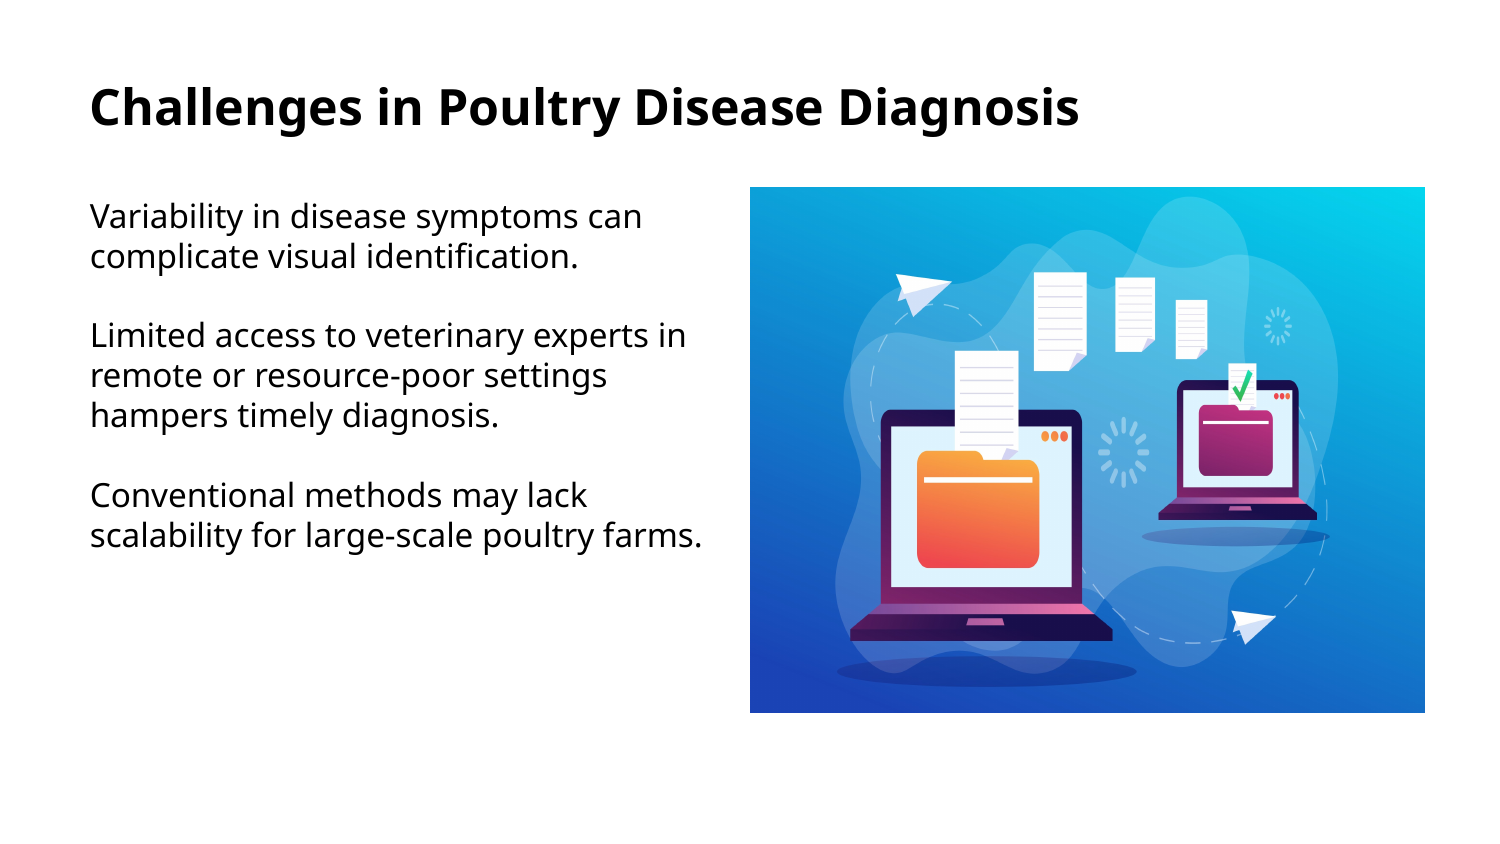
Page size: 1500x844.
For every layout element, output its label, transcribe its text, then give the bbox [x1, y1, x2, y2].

text_box Variability in disease symptoms can complicate visual identification. Limited access to veterinary experts in remote or resource-poor settings hampers timely diagnosis. Conventional methods may lack scalability for large-scale poultry farms. [74, 187, 749, 713]
picture [749, 187, 1425, 713]
text_box Challenges in Poultry Disease Diagnosis [74, 37, 1425, 173]
